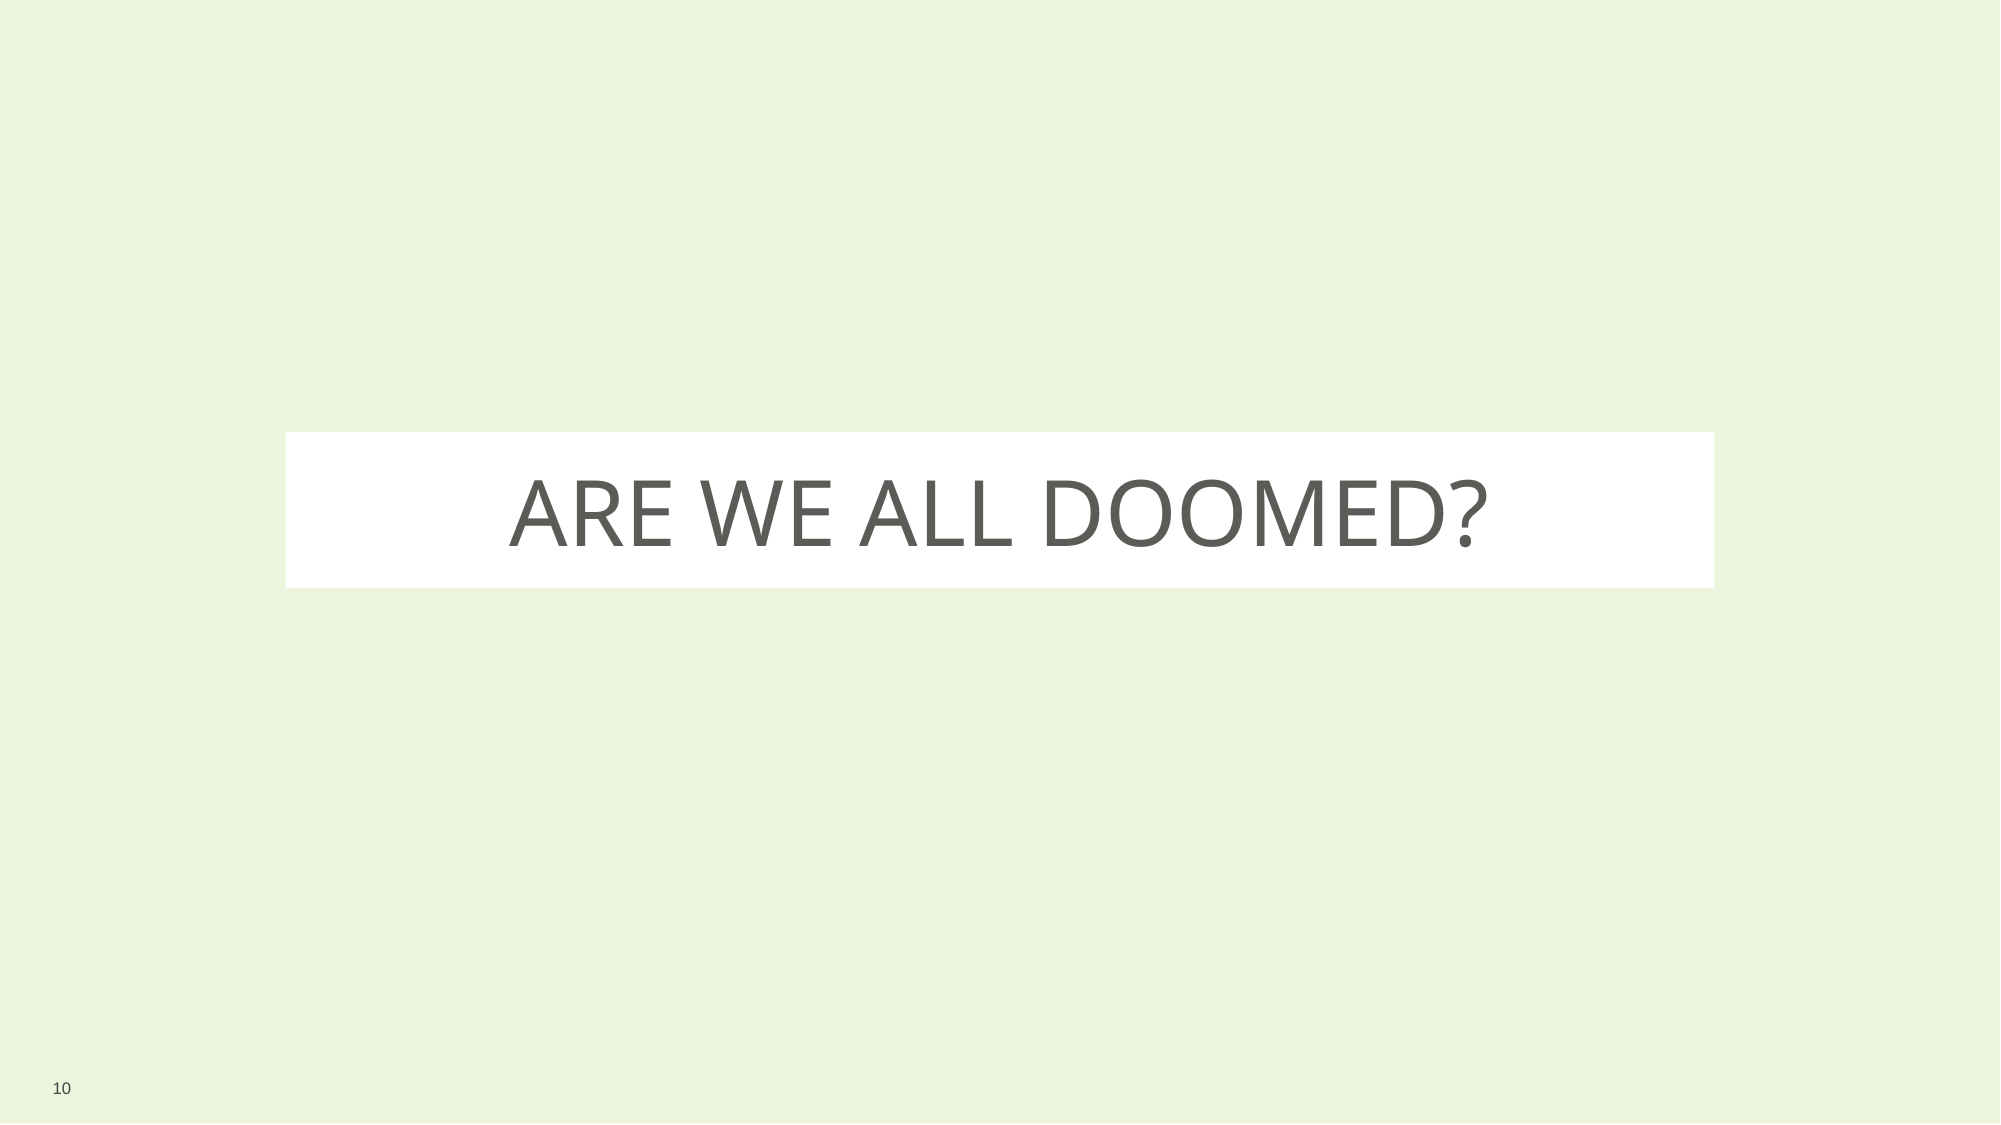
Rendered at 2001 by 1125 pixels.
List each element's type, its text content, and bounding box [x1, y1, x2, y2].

slide_number 10 [37, 1069, 113, 1106]
title ARE WE ALL DOOMED? [285, 431, 1715, 589]
